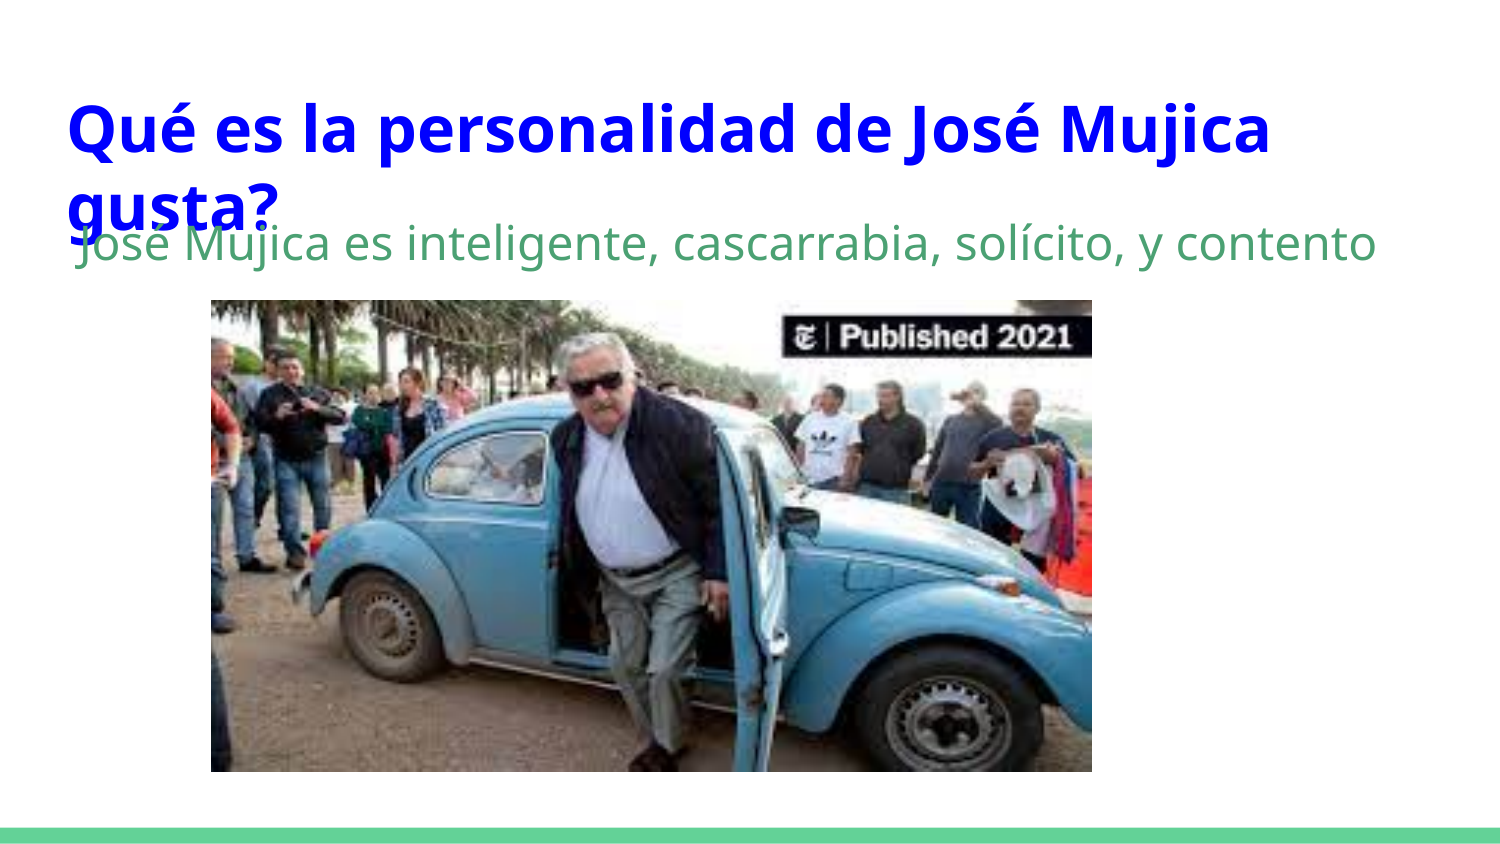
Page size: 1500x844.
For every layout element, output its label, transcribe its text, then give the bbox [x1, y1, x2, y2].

picture [210, 300, 1092, 772]
title Qué es la personalidad de José Mujica gusta? [51, 72, 1449, 167]
list José Mujica es inteligente, cascarrabia, solícito, y contento [51, 189, 1449, 750]
